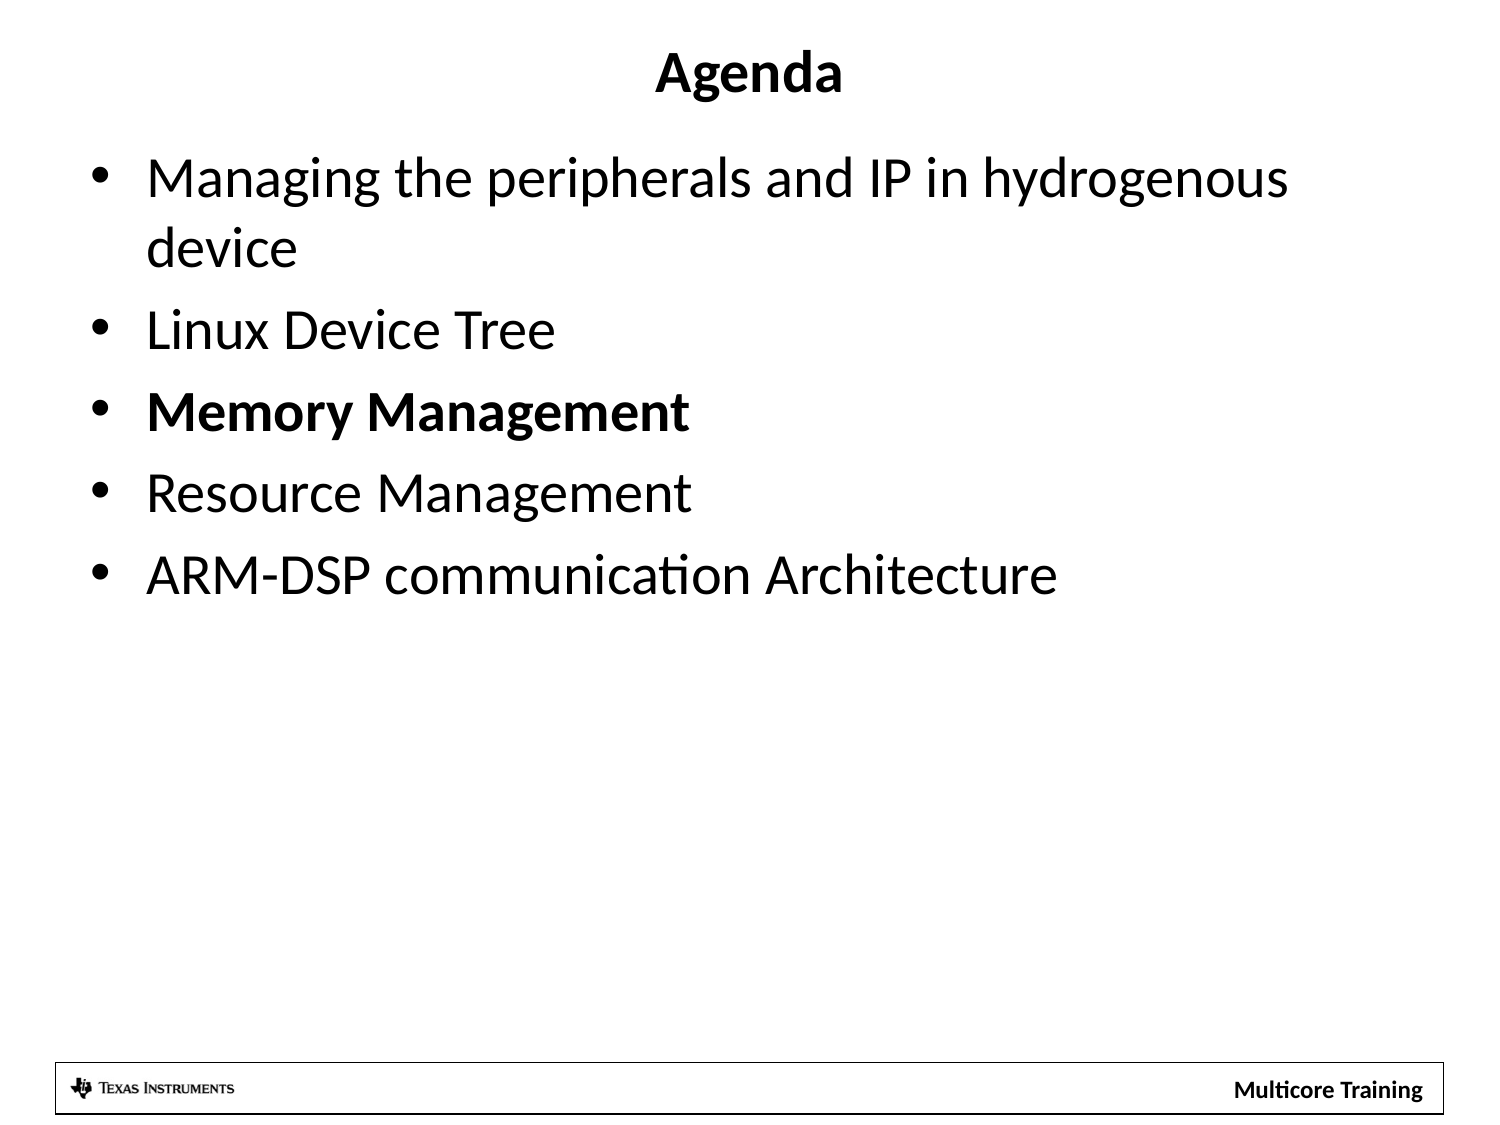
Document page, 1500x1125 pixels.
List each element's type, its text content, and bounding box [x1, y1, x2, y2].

list Managing the peripherals and IP in hydrogenous device Linux Device Tree Memory Management Resource Management ARM-DSP communication Architecture [74, 131, 1426, 996]
picture [59, 1066, 245, 1110]
title Agenda [74, 24, 1426, 113]
